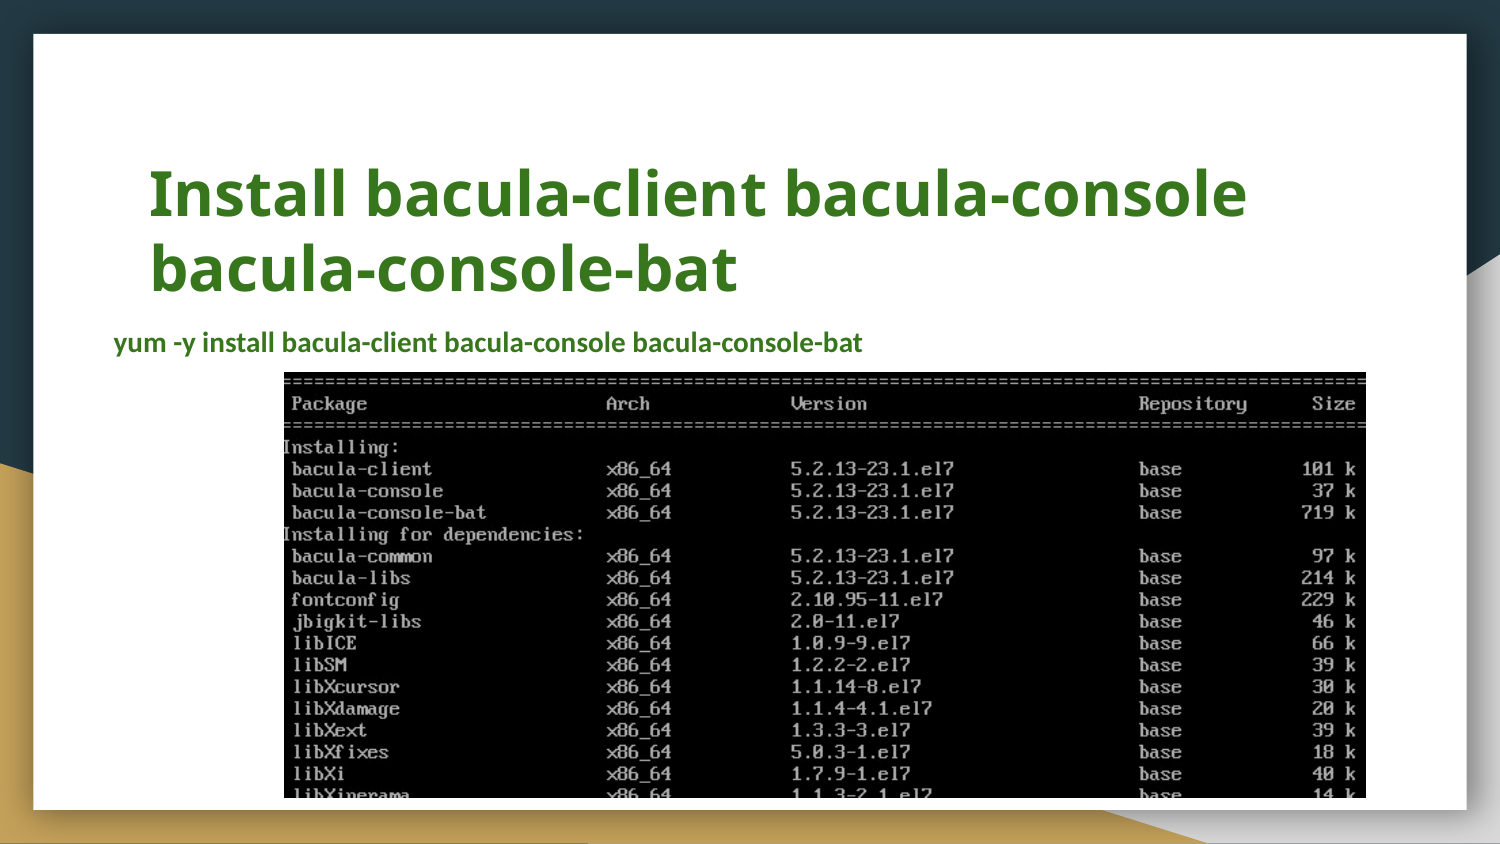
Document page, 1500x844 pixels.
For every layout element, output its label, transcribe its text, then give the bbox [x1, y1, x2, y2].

title Install bacula-client bacula-console bacula-console-bat [134, 138, 1366, 296]
picture [284, 372, 1366, 798]
list yum -y install bacula-client bacula-console bacula-console-bat [98, 302, 1330, 705]
